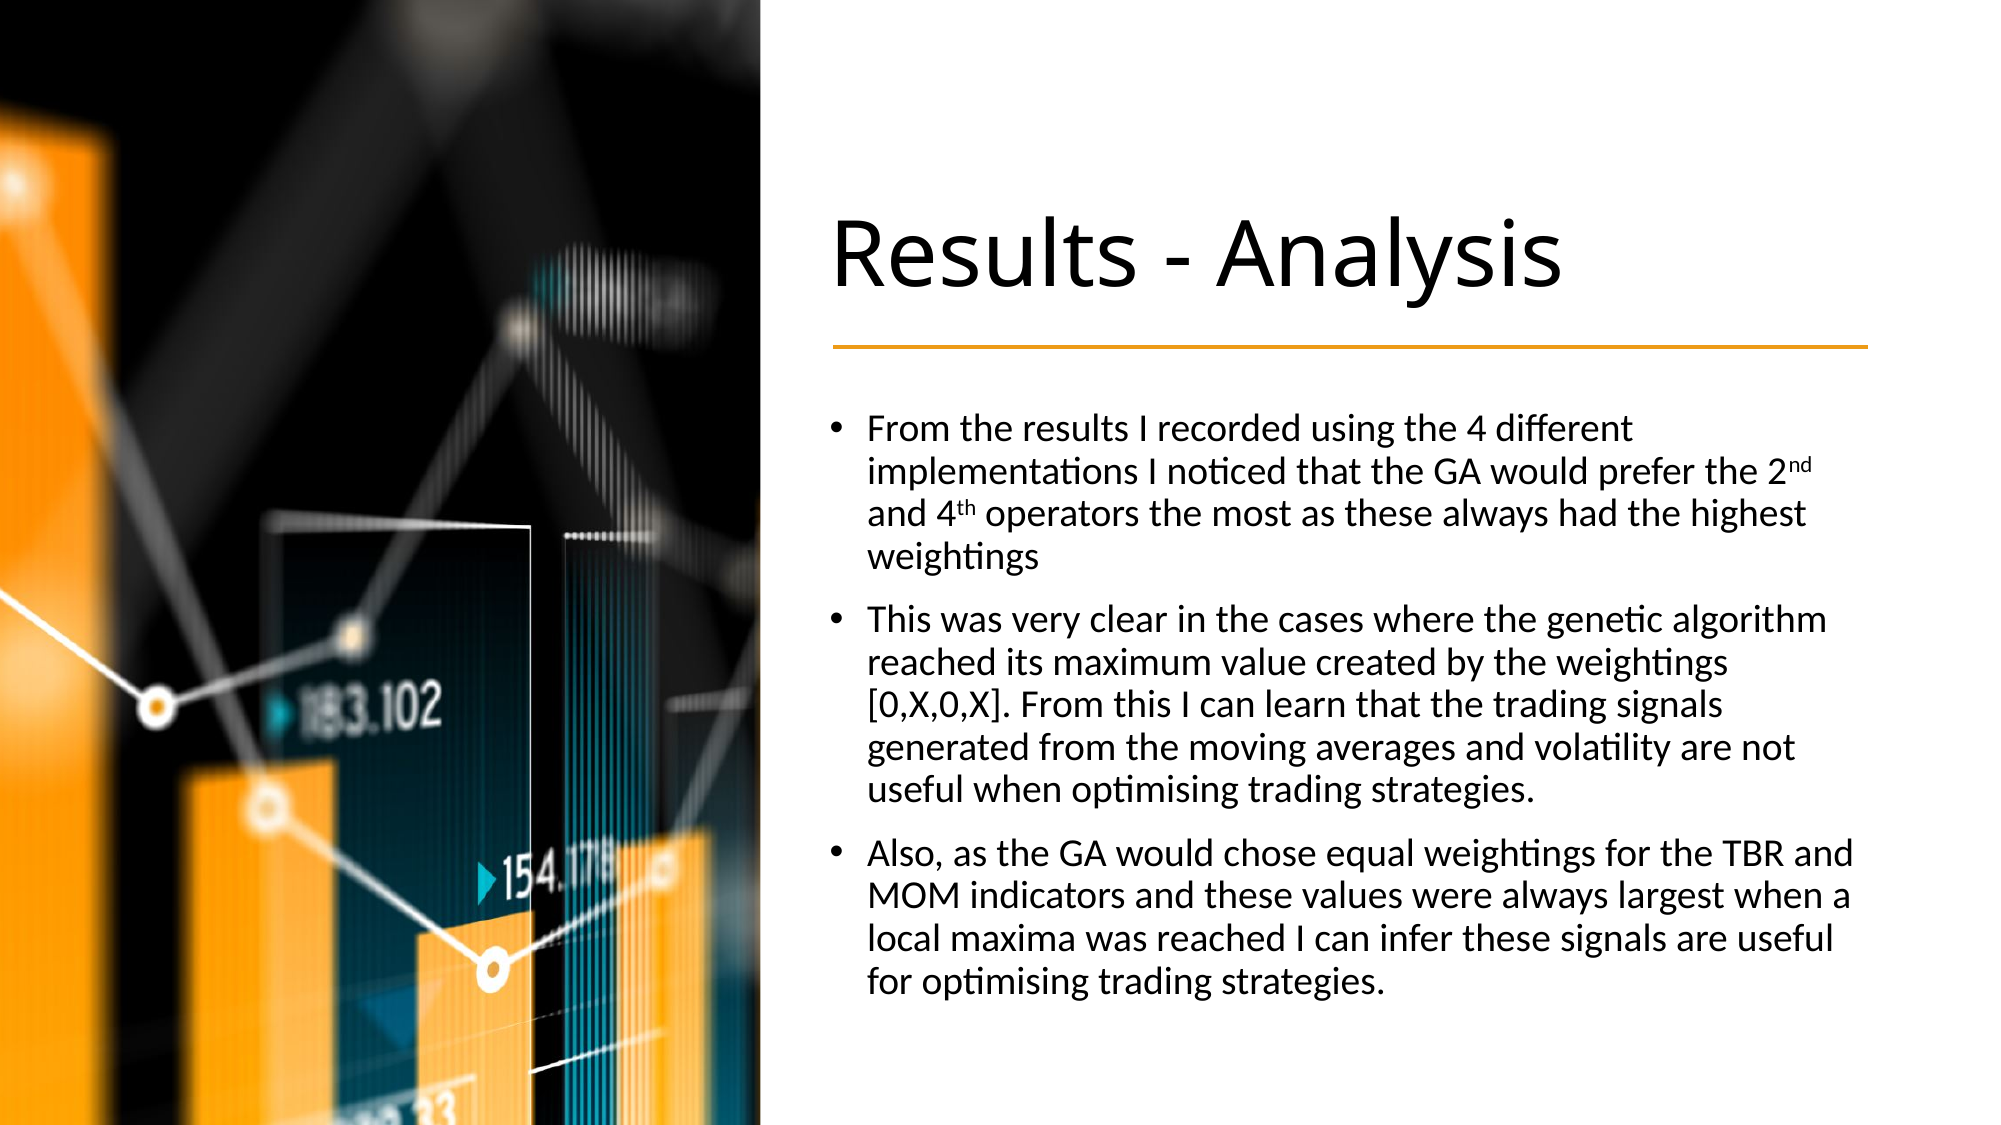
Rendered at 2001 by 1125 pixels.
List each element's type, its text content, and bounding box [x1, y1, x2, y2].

picture [0, 0, 761, 1125]
list From the results I recorded using the 4 different implementations I noticed that the GA would prefer the 2nd and 4th operators the most as these always had the highest weightings This was very clear in the cases where the genetic algorithm reached its maximum value created by the weightings [0,X,0,X]. From this I can learn that the trading signals generated from the moving averages and volatility are not useful when optimising trading strategies. Also, as the GA would chose equal weightings for the TBR and MOM indicators and these values were always largest when a local maxima was reached I can infer these signals are useful for optimising trading strategies. [814, 399, 1895, 1021]
title Results - Analysis [814, 103, 1895, 315]
